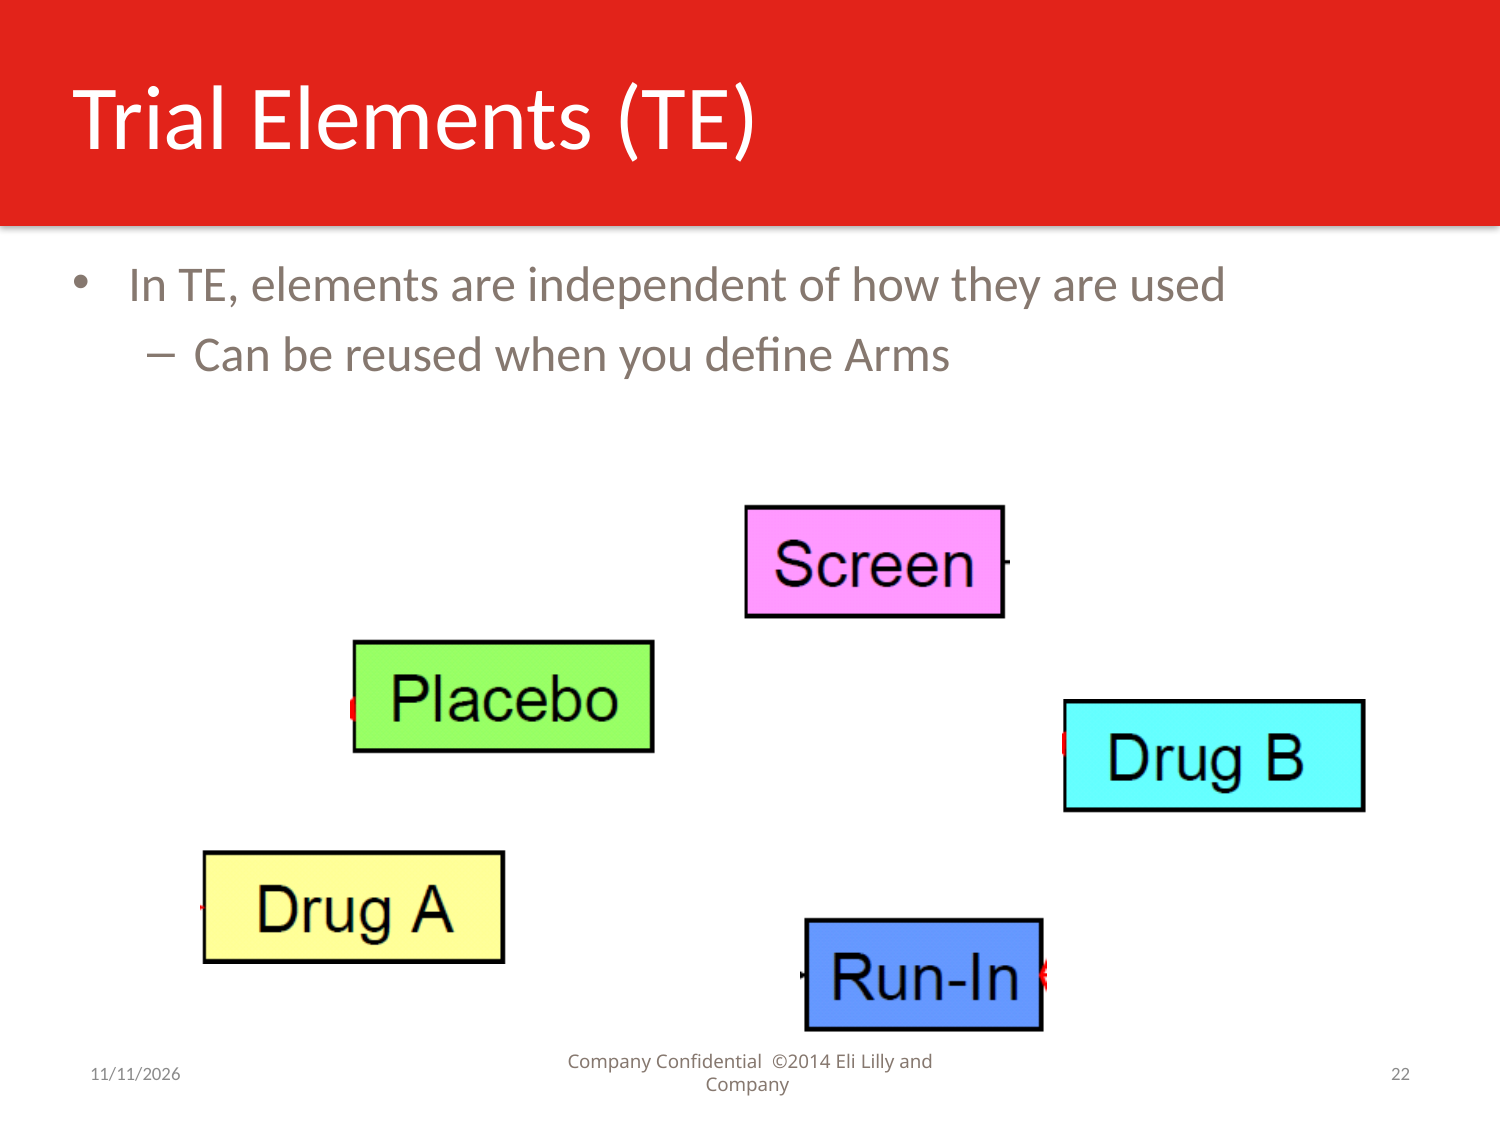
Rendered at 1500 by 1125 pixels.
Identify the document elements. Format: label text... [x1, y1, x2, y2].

picture [799, 912, 1048, 1035]
title Trial Elements (TE) [56, 19, 1450, 207]
picture [349, 637, 658, 759]
list In TE, elements are independent of how they are used Can be reused when you define Arms [56, 244, 1480, 1005]
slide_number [75, 1042, 425, 1103]
picture [737, 499, 1010, 626]
slide_number 22 [1074, 1042, 1425, 1103]
picture [199, 849, 507, 965]
picture [1062, 699, 1369, 815]
footer Company Confidential ©2014 Eli Lilly and Company [512, 1042, 988, 1103]
